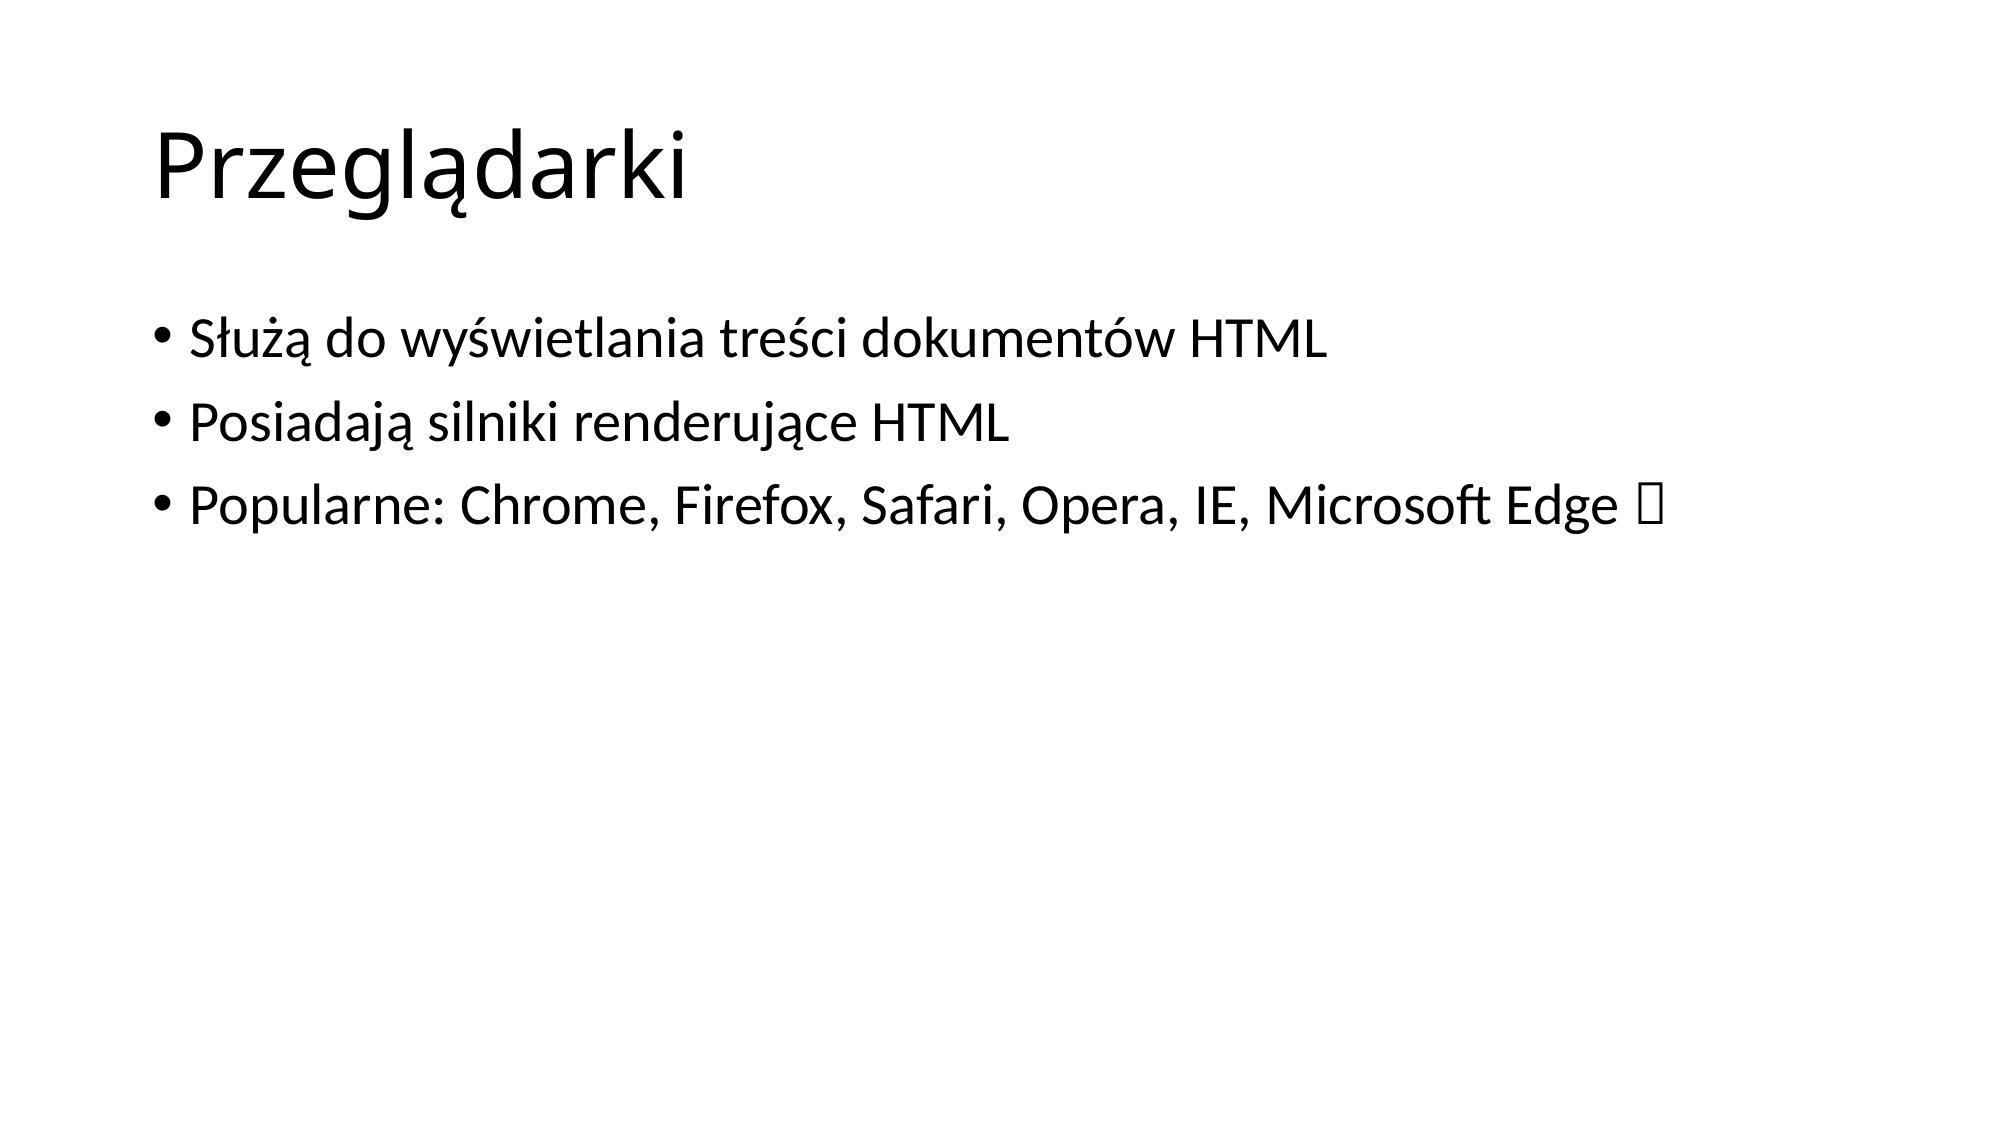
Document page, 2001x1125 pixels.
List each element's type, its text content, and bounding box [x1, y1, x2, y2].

title Przeglądarki [137, 59, 1863, 278]
list Służą do wyświetlania treści dokumentów HTML Posiadają silniki renderujące HTML Popularne: Chrome, Firefox, Safari, Opera, IE, Microsoft Edge  [137, 299, 1863, 1014]
